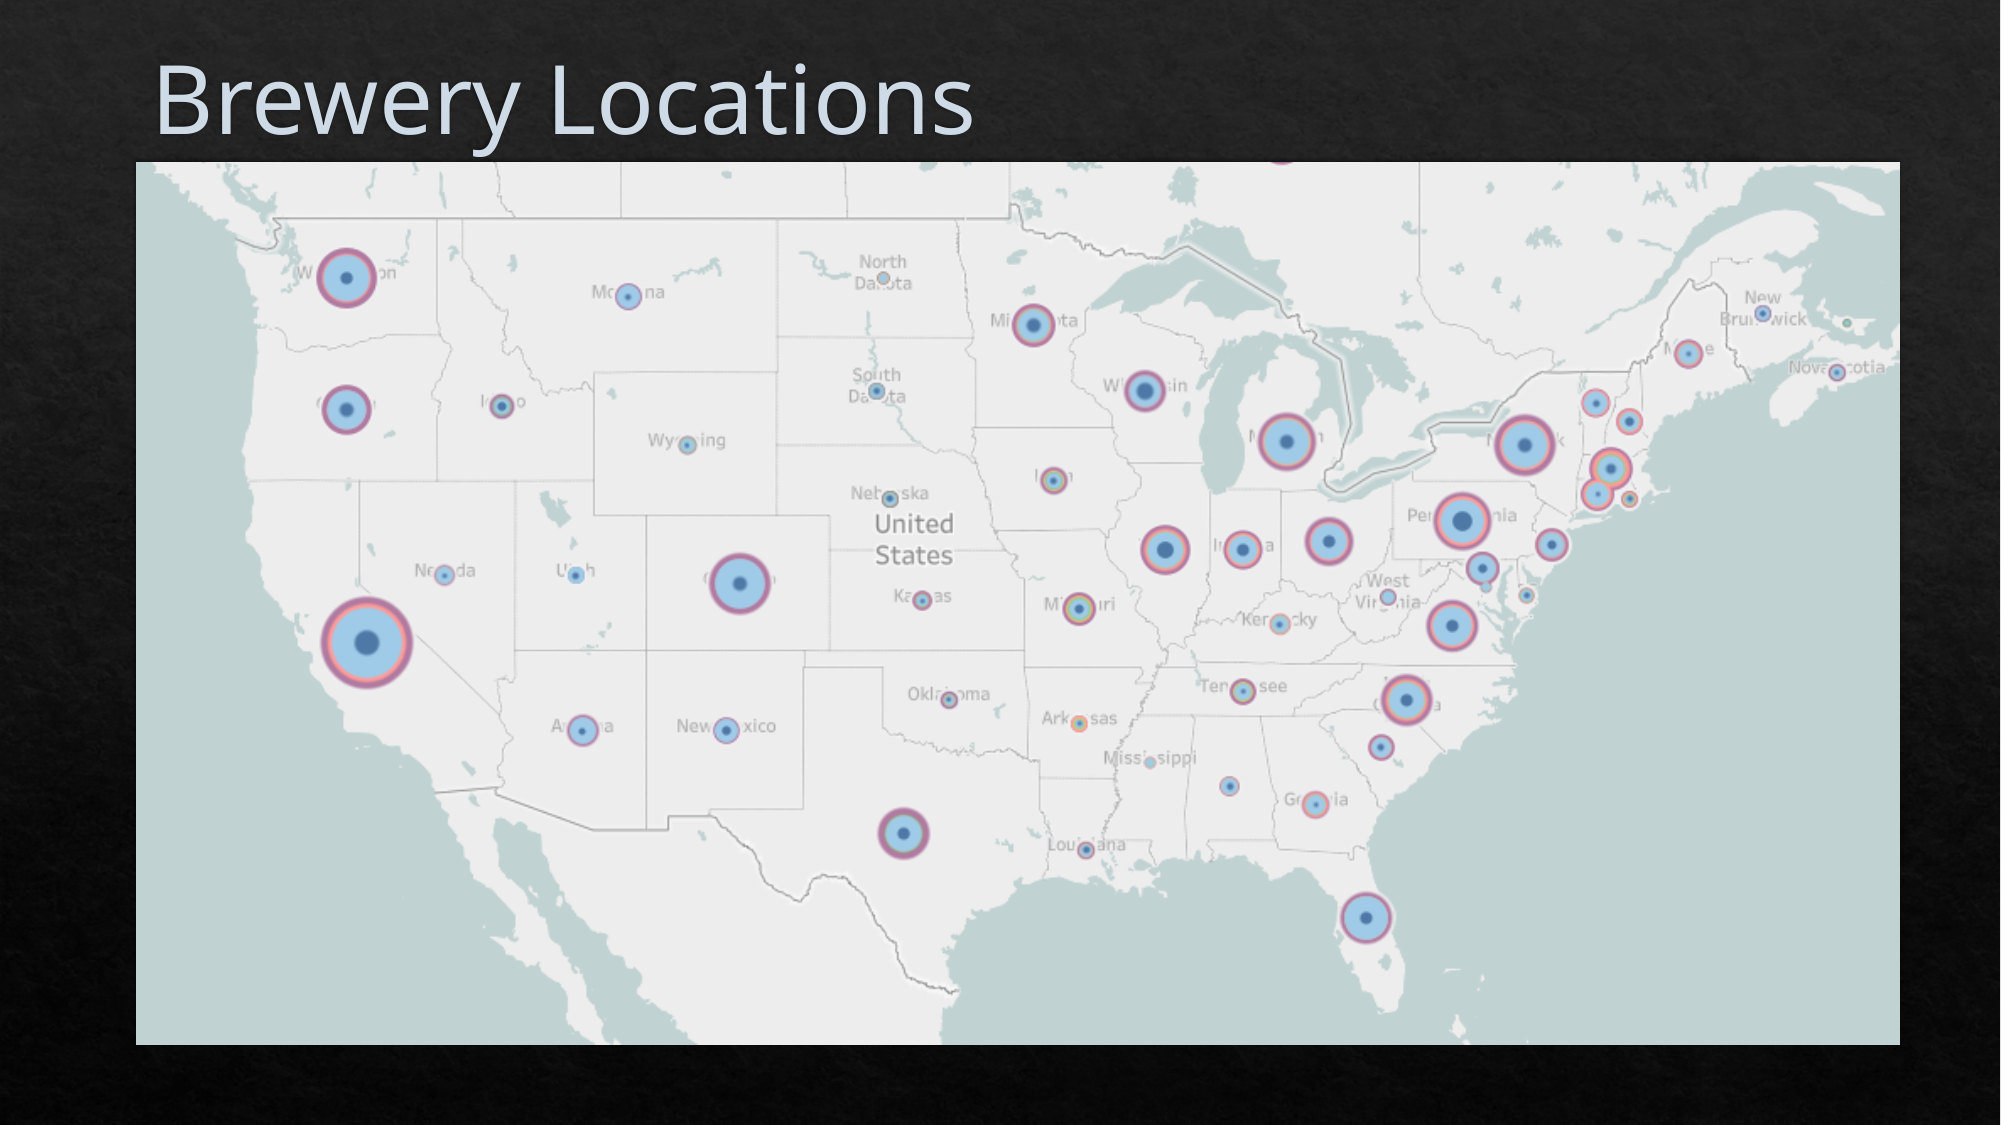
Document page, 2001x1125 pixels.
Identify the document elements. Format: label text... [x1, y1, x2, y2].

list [136, 161, 1901, 1045]
title Brewery Locations [136, 18, 1202, 157]
